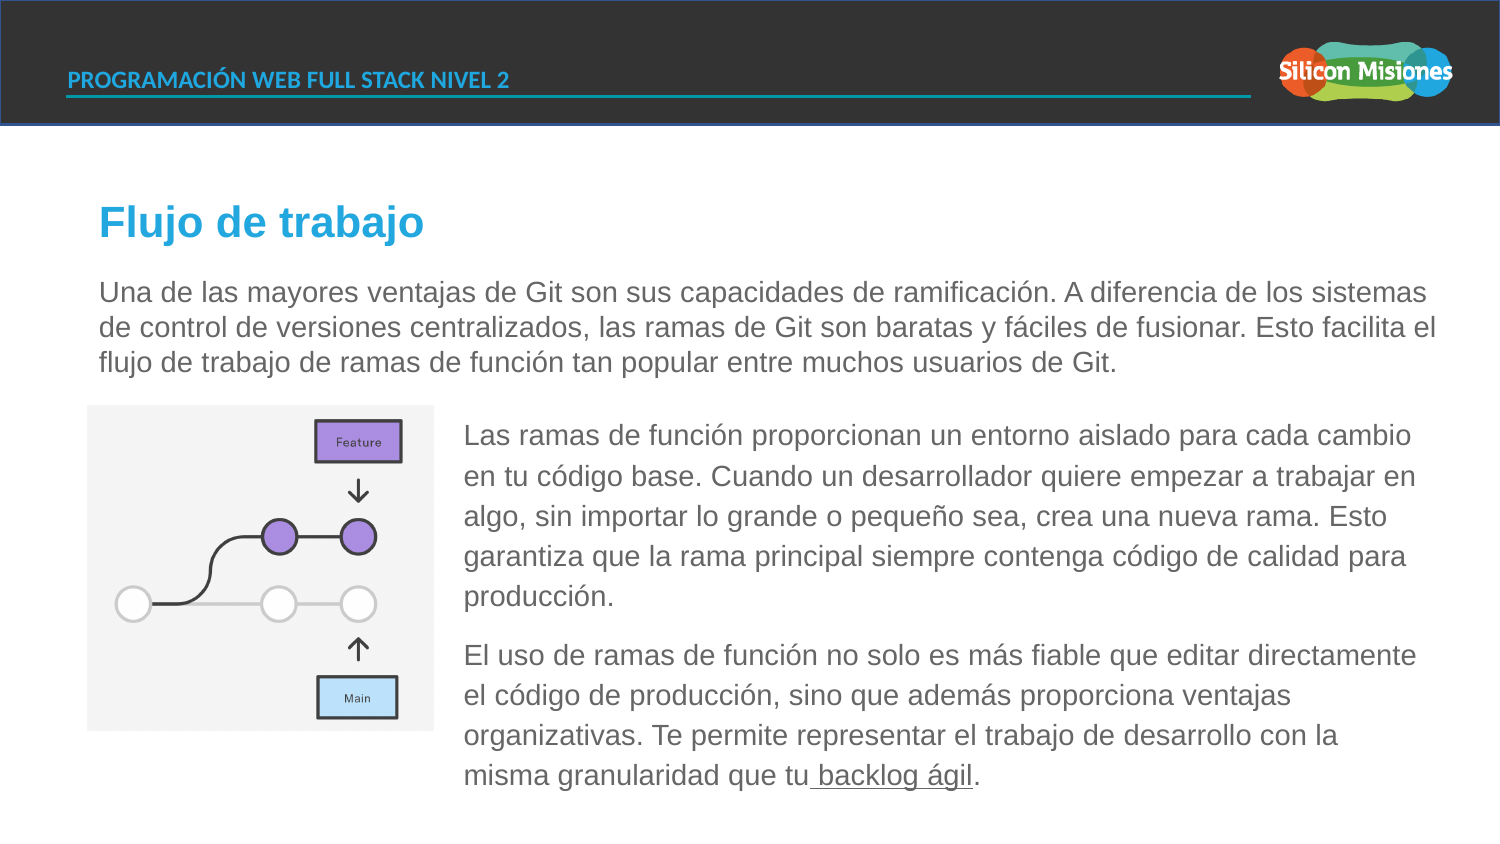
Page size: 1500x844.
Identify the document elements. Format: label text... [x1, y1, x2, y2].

picture [1270, 29, 1459, 111]
text_box PROGRAMACIÓN WEB FULL STACK NIVEL 2 [56, 57, 587, 99]
picture [87, 405, 434, 731]
text_box Las ramas de función proporcionan un entorno aislado para cada cambio en tu código base. Cuando un desarrollador quiere empezar a trabajar en algo, sin importar lo grande o pequeño sea, crea una nueva rama. Esto garantiza que la rama principal siempre contenga código de calidad para producción. El uso de ramas de función no solo es más fiable que editar directamente el código de producción, sino que además proporciona ventajas organizativas. Te permite representar el trabajo de desarrollo con la misma granularidad que tu backlog ágil. [452, 405, 1431, 798]
text_box [0, 0, 1500, 125]
text_box Flujo de trabajo [87, 179, 1000, 252]
text_box Una de las mayores ventajas de Git son sus capacidades de ramificación. A diferencia de los sistemas de control de versiones centralizados, las ramas de Git son baratas y fáciles de fusionar. Esto facilita el flujo de trabajo de ramas de función tan popular entre muchos usuarios de Git. [87, 268, 1459, 385]
